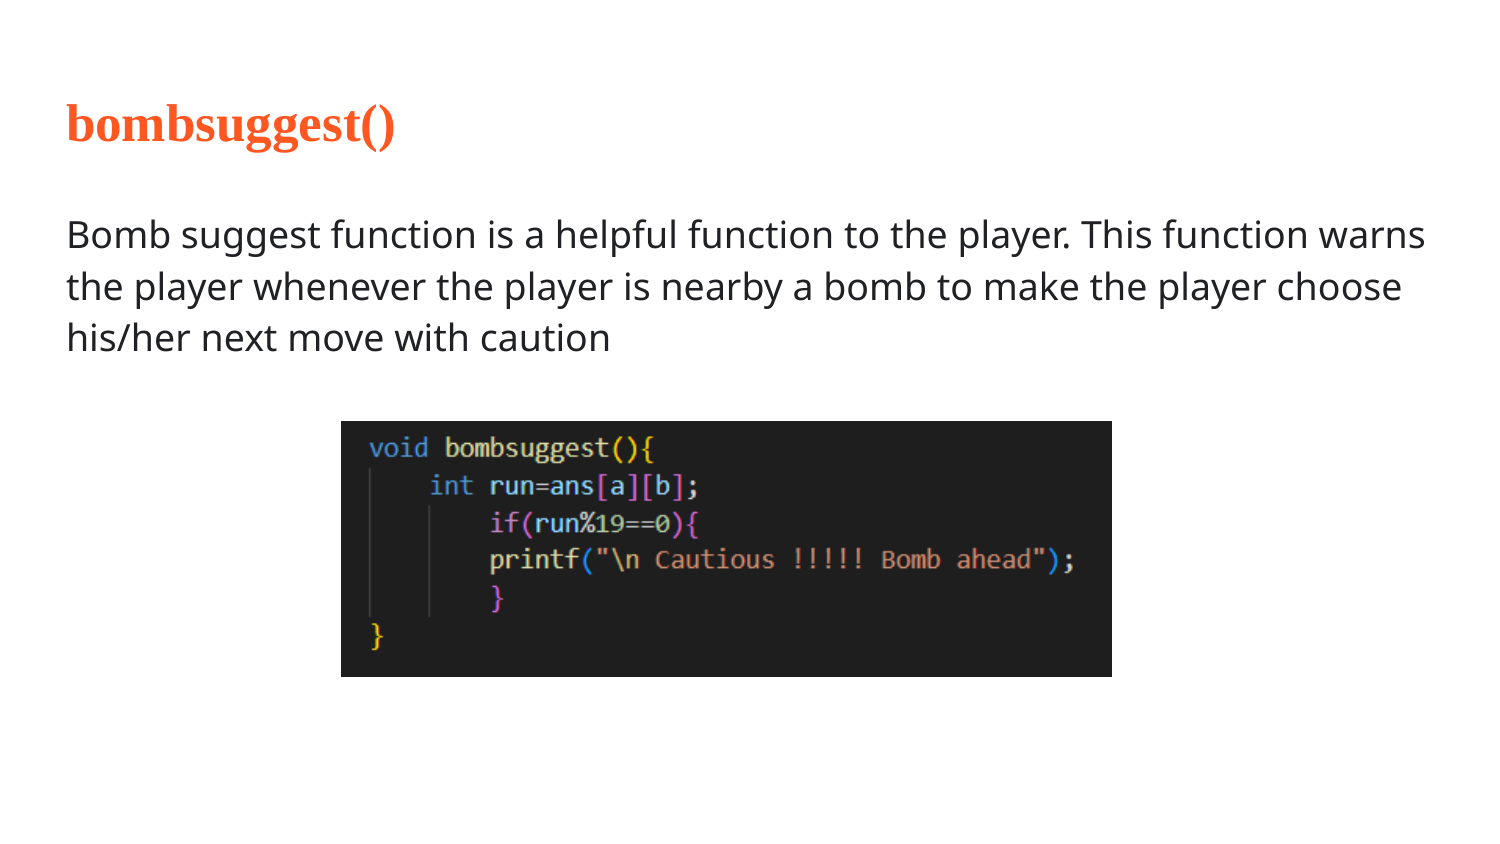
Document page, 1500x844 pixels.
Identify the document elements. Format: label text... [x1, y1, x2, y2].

title bombsuggest() [51, 72, 1449, 167]
picture [341, 421, 1112, 677]
list Bomb suggest function is a helpful function to the player. This function warns the player whenever the player is nearby a bomb to make the player choose his/her next move with caution [51, 189, 1449, 750]
